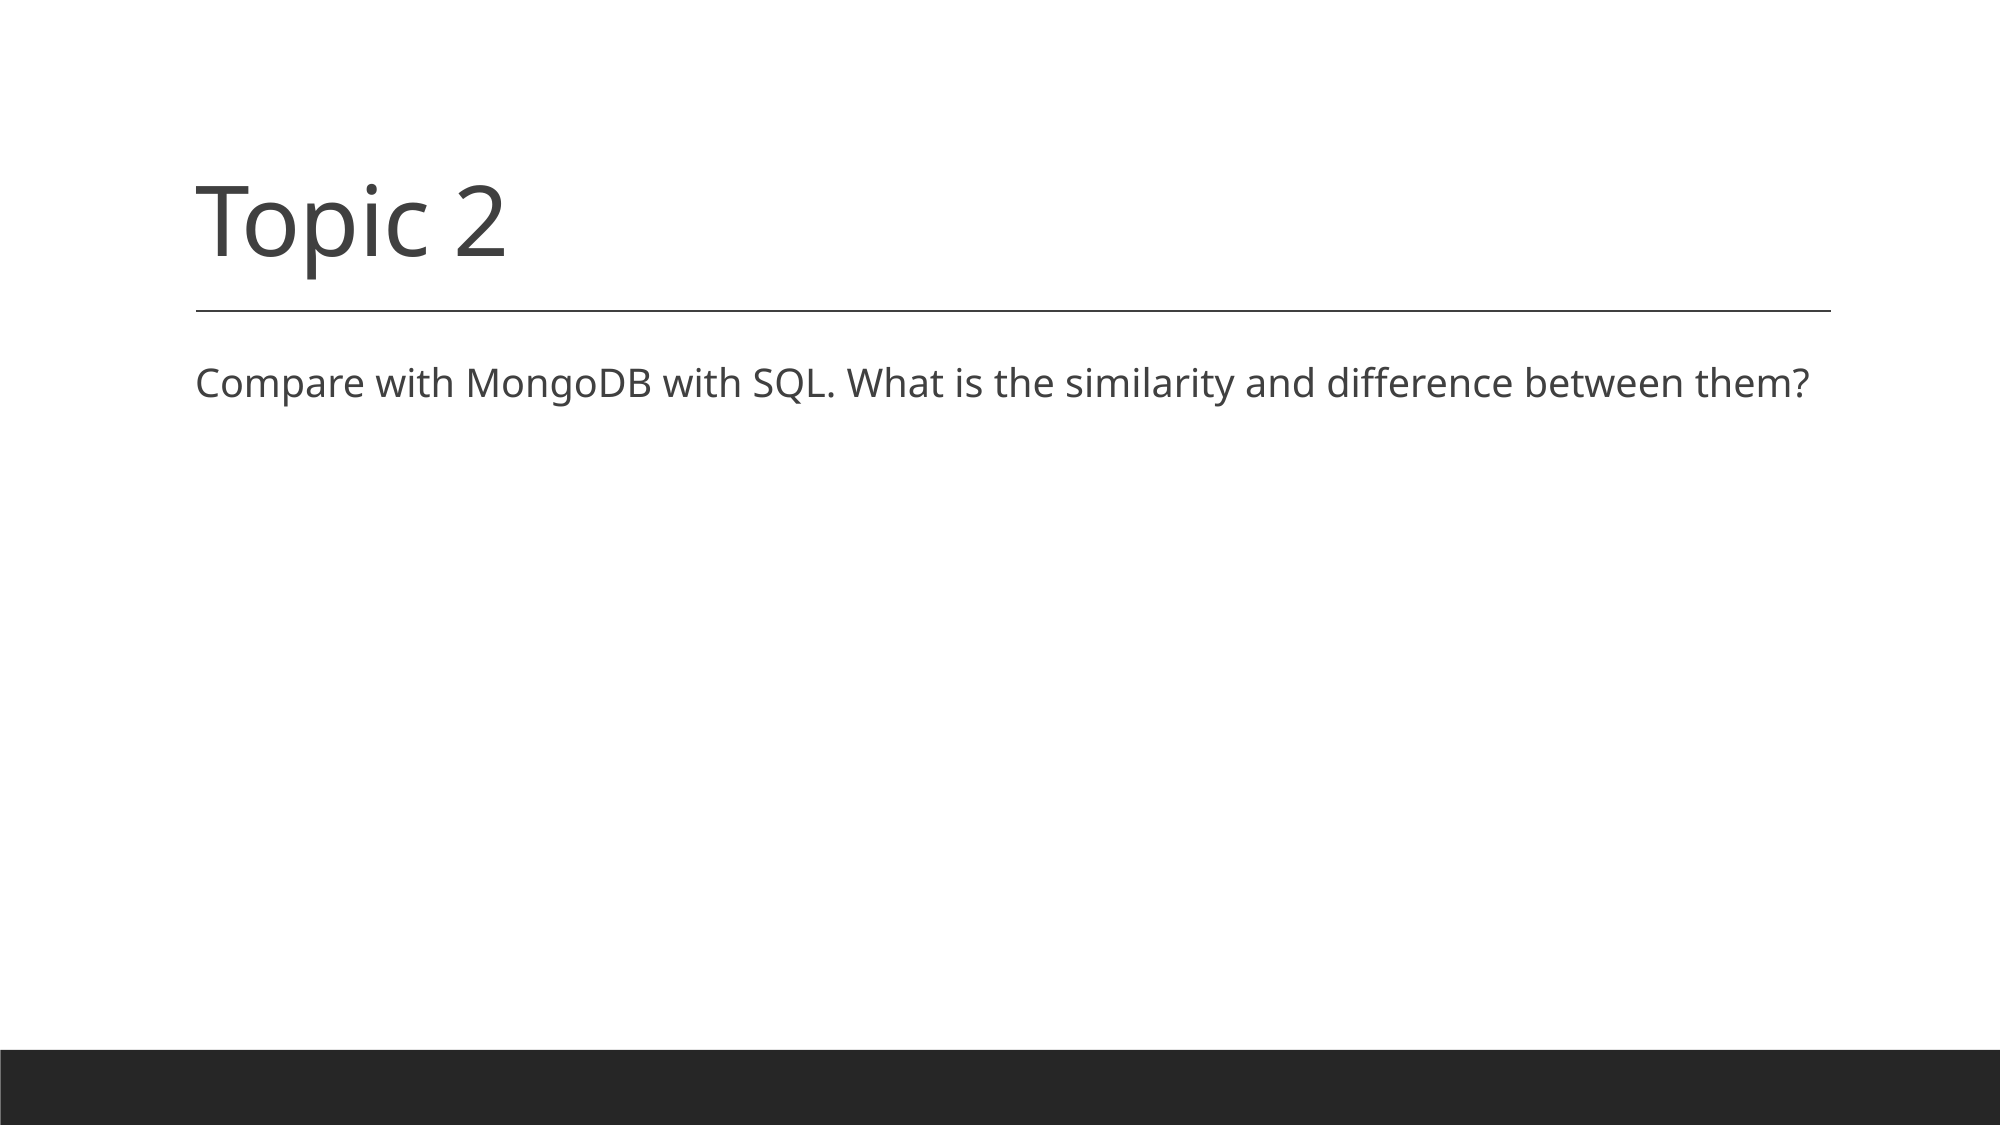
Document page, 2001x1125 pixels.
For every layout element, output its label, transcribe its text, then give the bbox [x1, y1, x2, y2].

title Topic 2 [180, 47, 1830, 285]
list Compare with MongoDB with SQL. What is the similarity and difference between them? [180, 345, 1830, 963]
